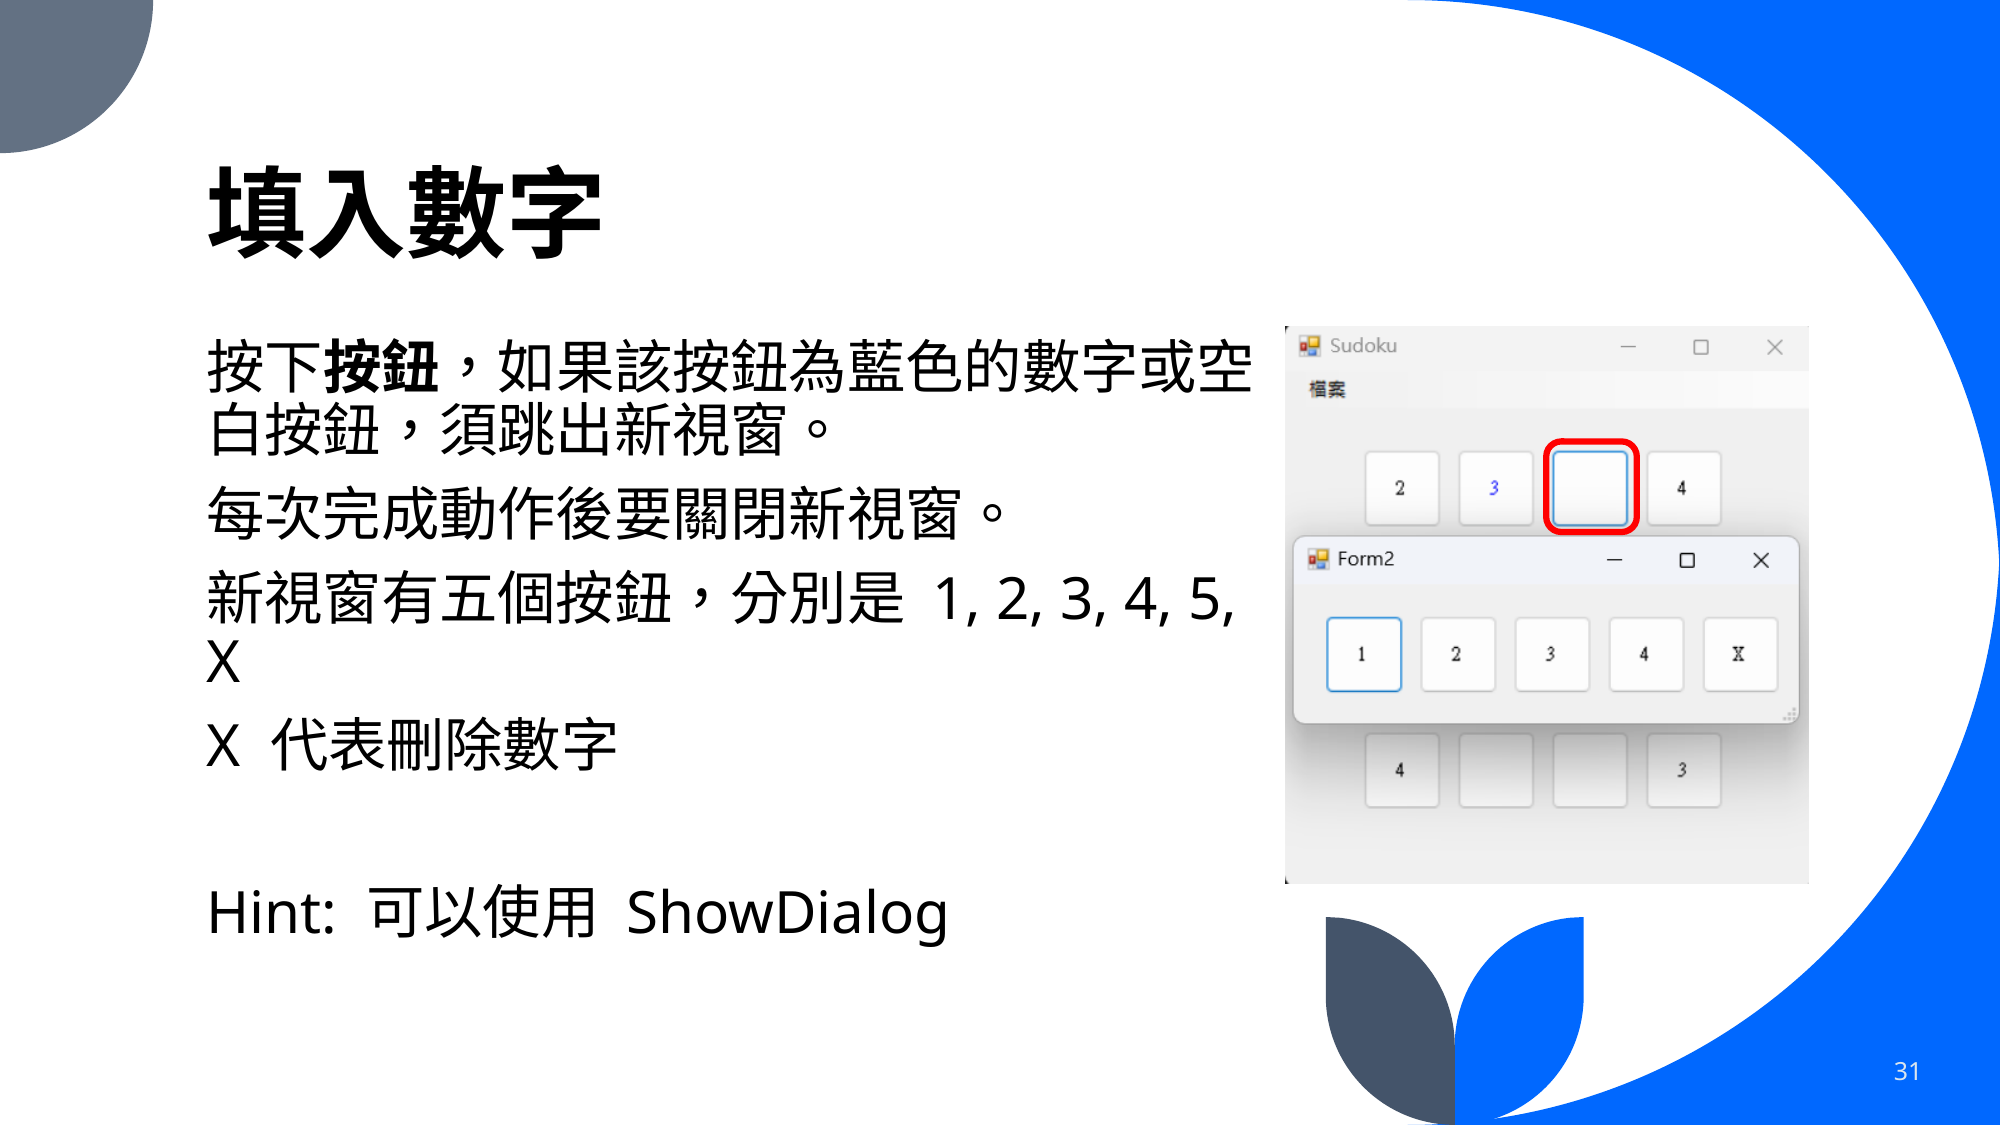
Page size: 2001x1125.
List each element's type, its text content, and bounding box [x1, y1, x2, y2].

title 填入數字 [191, 62, 1796, 280]
slide_number 31 [1665, 1042, 1938, 1103]
list 按下按鈕，如果該按鈕為藍色的數字或空白按鈕，須跳出新視窗。 每次完成動作後要關閉新視窗。 新視窗有五個按鈕，分別是 1, 2, 3, 4, 5, X X 代表刪除數字 Hint: 可以使用 ShowDialog [191, 330, 1285, 884]
picture [1285, 326, 1809, 884]
